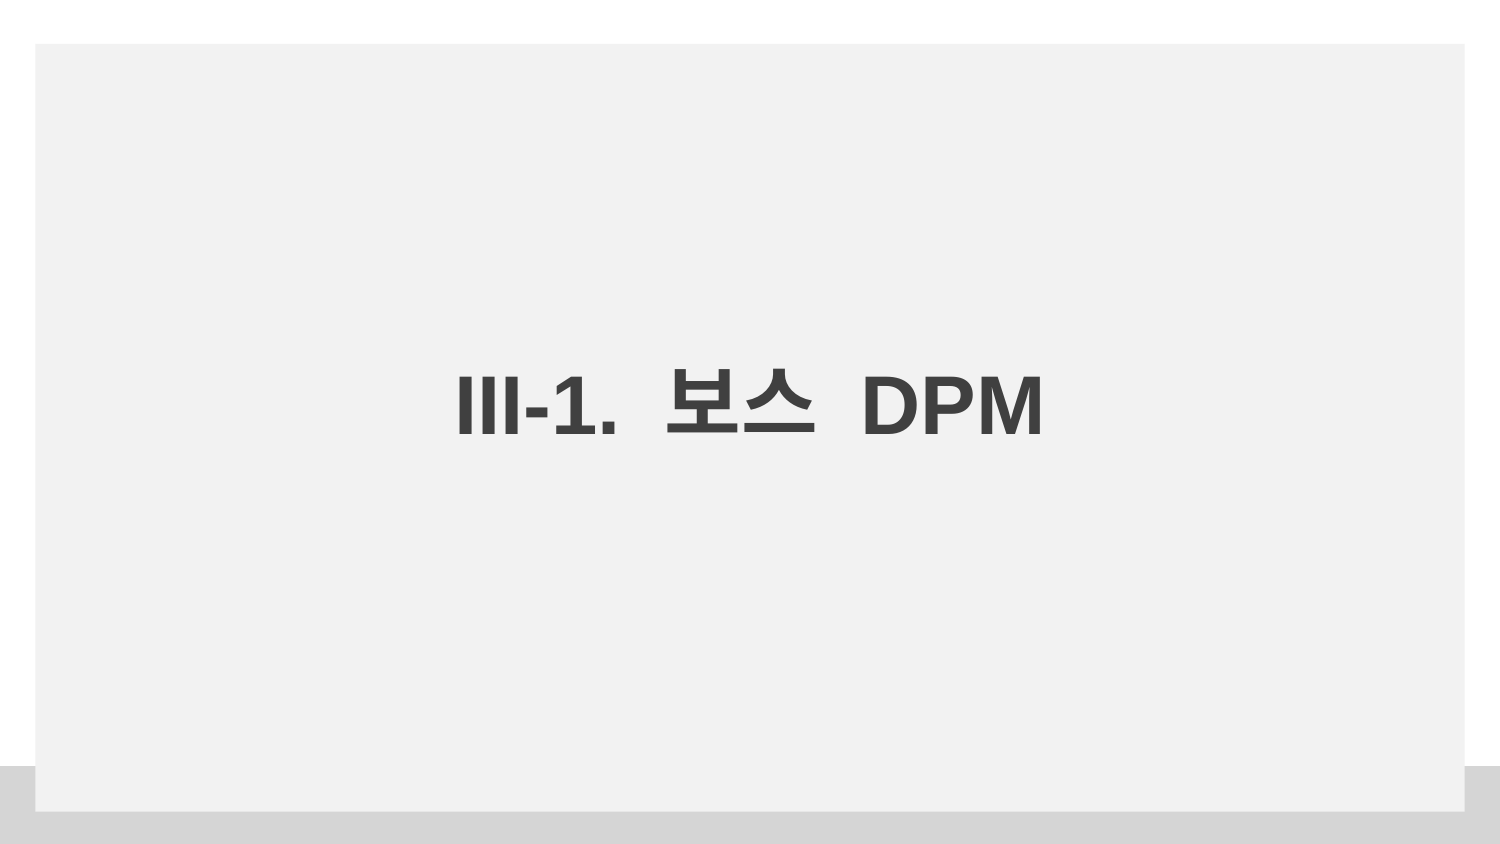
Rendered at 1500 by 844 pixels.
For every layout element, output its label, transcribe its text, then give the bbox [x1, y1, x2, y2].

title III-1. 보스 DPM [112, 343, 1388, 512]
text_box [33, 42, 1467, 814]
